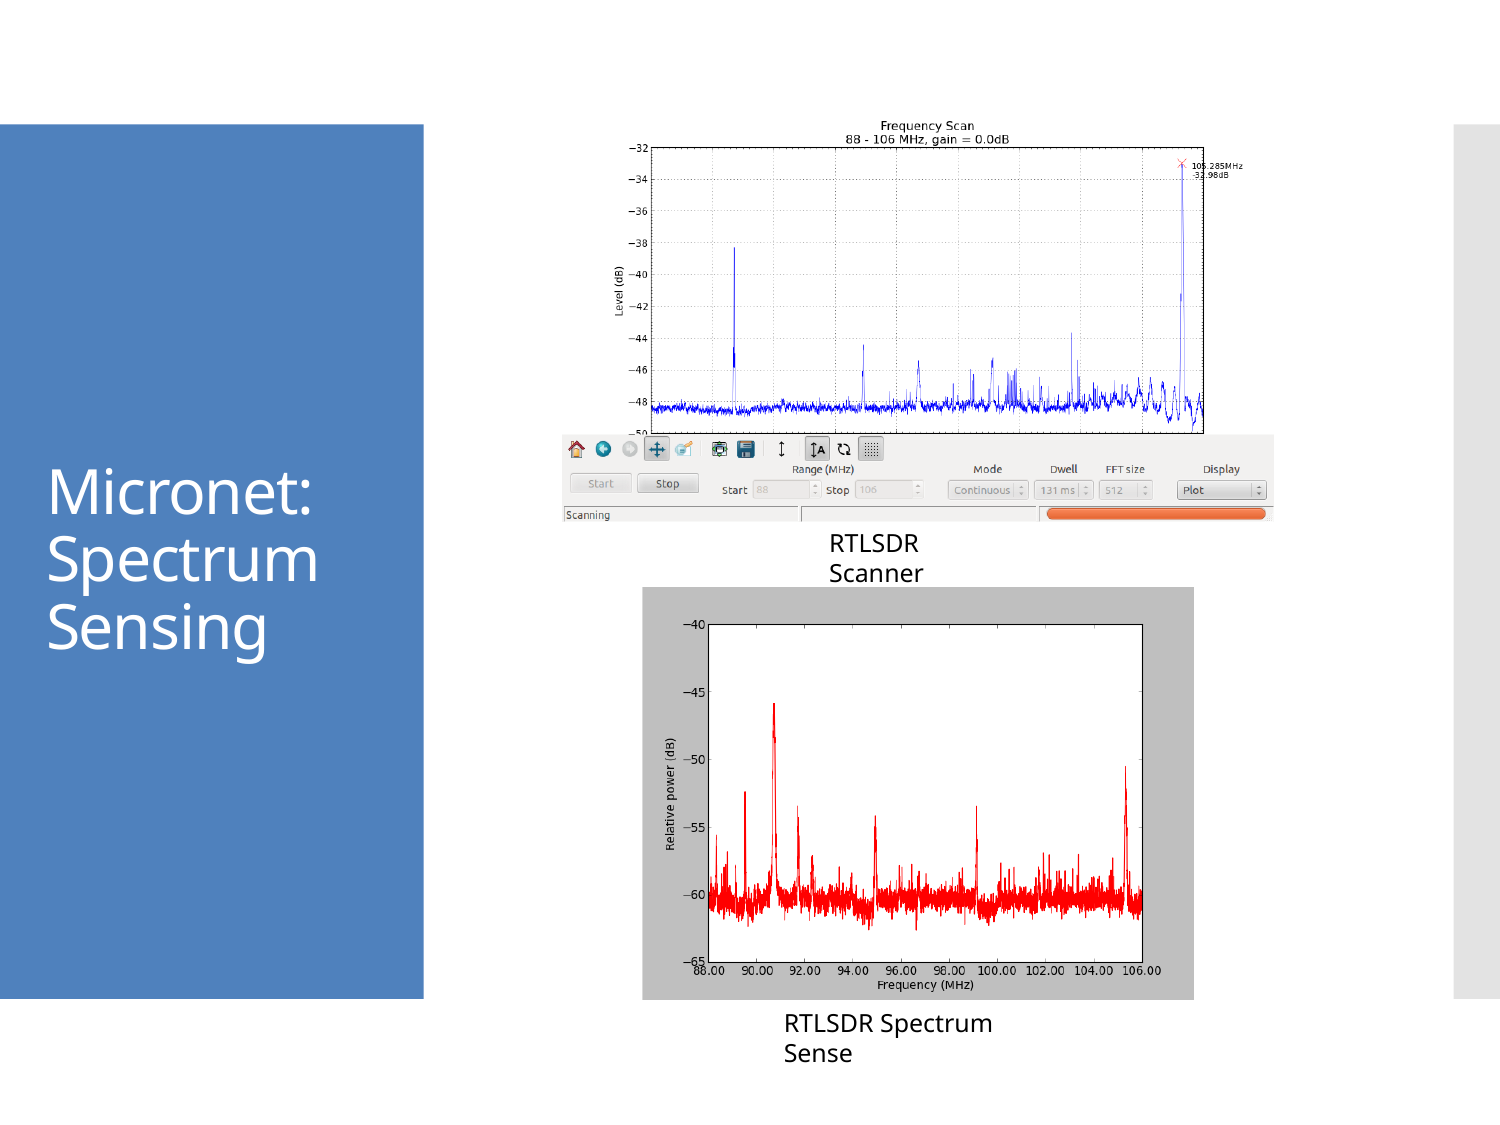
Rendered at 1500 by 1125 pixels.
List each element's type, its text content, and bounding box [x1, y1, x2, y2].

picture [562, 112, 1274, 522]
text_box RTLSDR Spectrum Sense [768, 1001, 1067, 1075]
picture [642, 587, 1194, 1001]
title Micronet: Spectrum Sensing [31, 184, 394, 940]
text_box RTLSDR Scanner [814, 522, 1022, 587]
